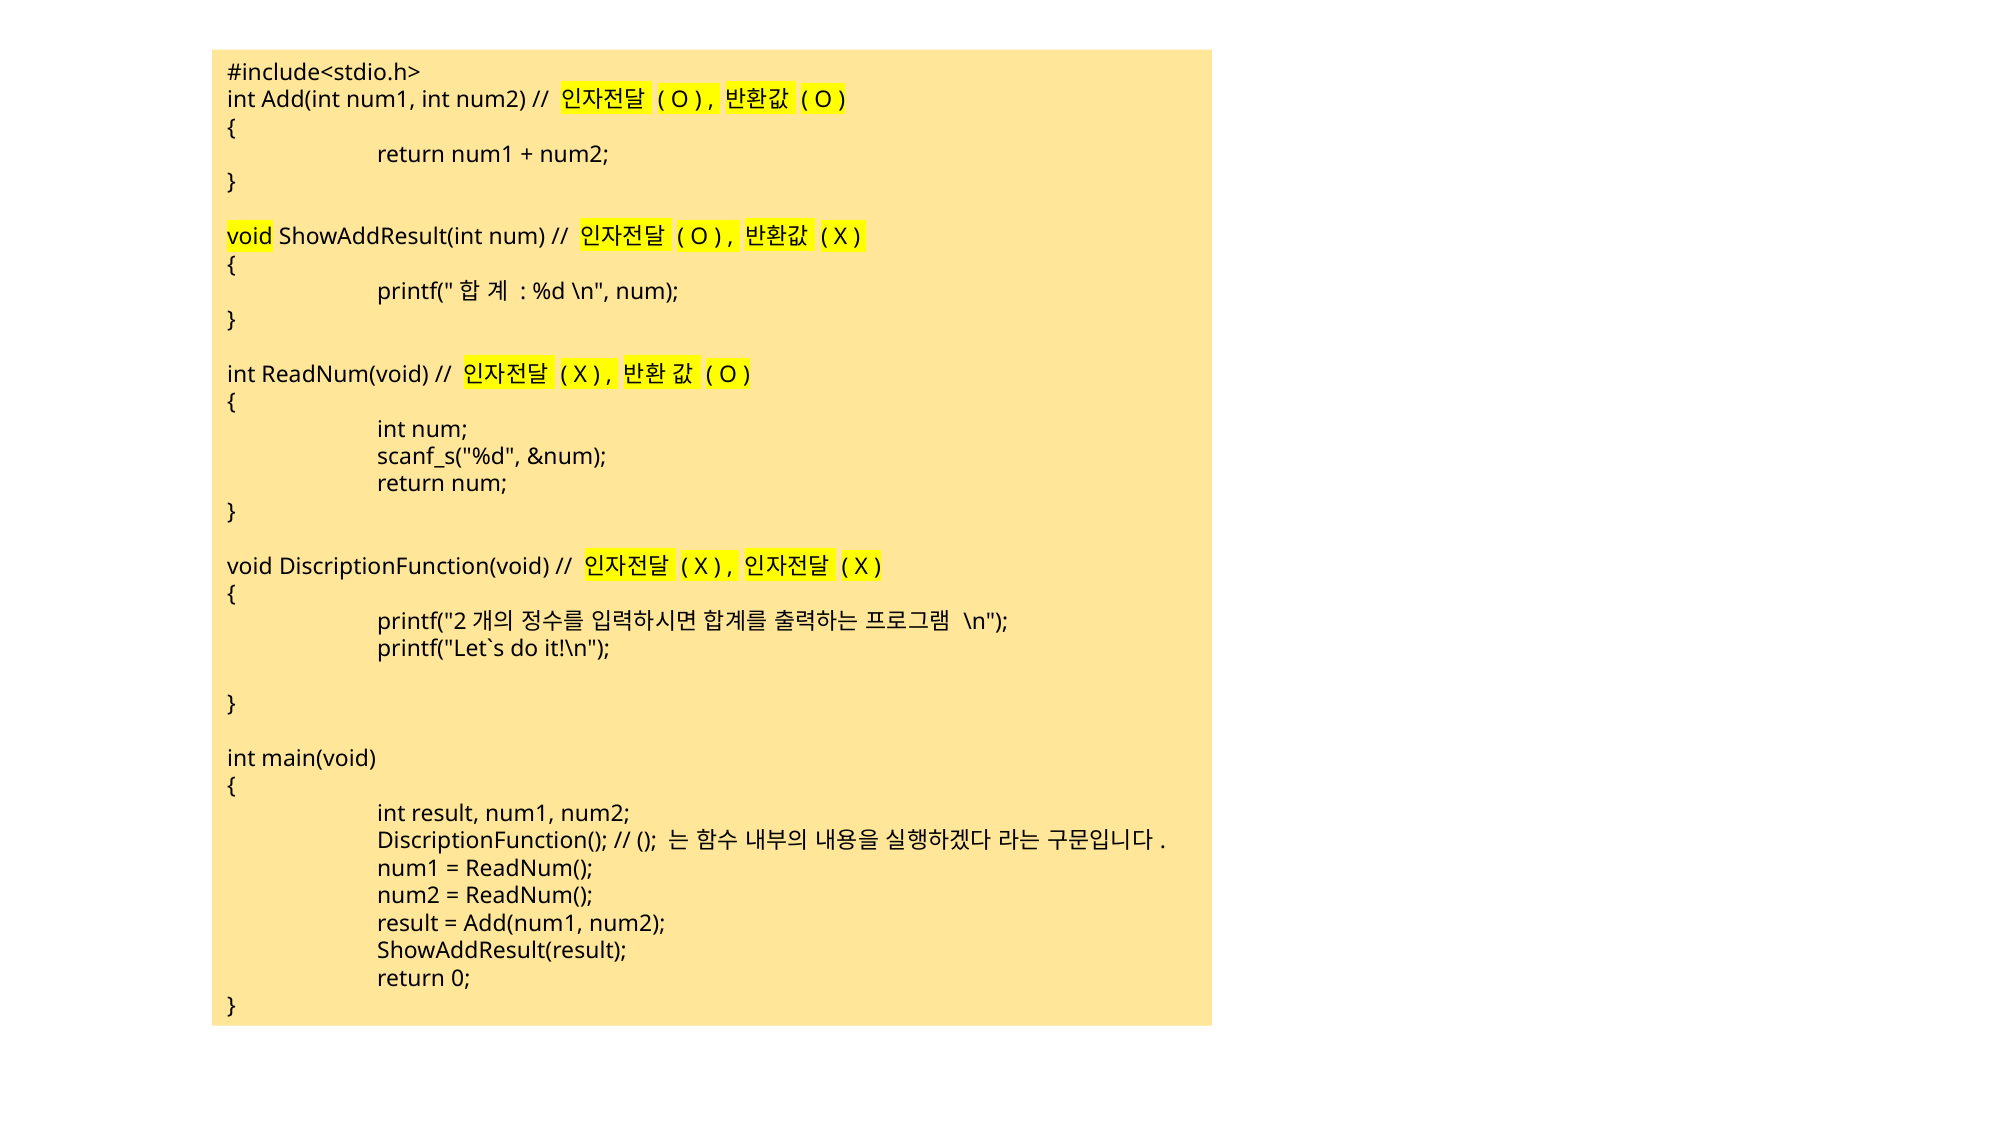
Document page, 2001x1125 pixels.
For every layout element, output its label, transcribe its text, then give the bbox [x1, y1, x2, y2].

text_box #include<stdio.h> int Add(int num1, int num2) // 인자전달 ( O ) , 반환값 ( O ) { return num1 + num2; } void ShowAddResult(int num) // 인자전달 ( O ) , 반환값 ( X ) { printf("합 계 : %d \n", num); } int ReadNum(void) // 인자전달 ( X ) , 반환 값 ( O ) { int num; scanf_s("%d", &num); return num; } void DiscriptionFunction(void) // 인자전달 ( X ) , 인자전달 ( X ) { printf("2개의 정수를 입력하시면 합계를 출력하는 프로그램 \n"); printf("Let`s do it!\n"); } int main(void) { int result, num1, num2; DiscriptionFunction(); // (); 는 함수 내부의 내용을 실행하겠다 라는 구문입니다. num1 = ReadNum(); num2 = ReadNum(); result = Add(num1, num2); ShowAddResult(result); return 0; } [212, 49, 1212, 1026]
